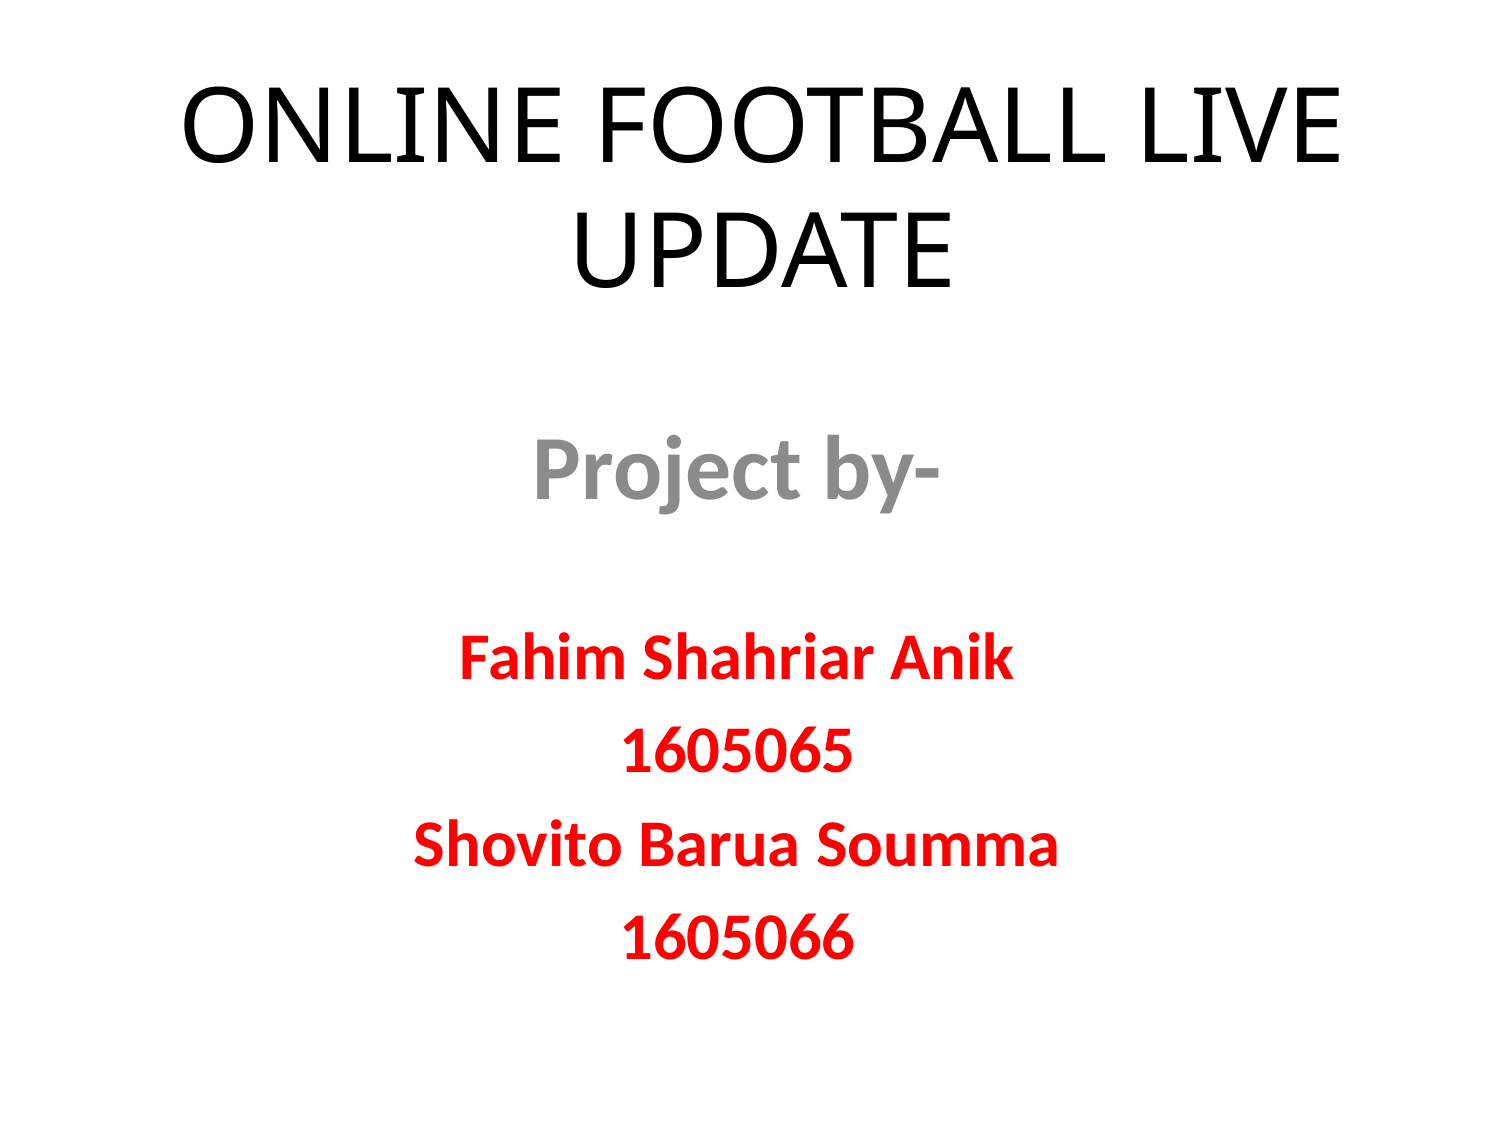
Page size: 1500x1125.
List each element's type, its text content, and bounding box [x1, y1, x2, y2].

subtitle Project by- Fahim Shahriar Anik 1605065 Shovito Barua Soumma 1605066 [112, 399, 1363, 1000]
title ONLINE FOOTBALL LIVE UPDATE [87, 50, 1438, 317]
